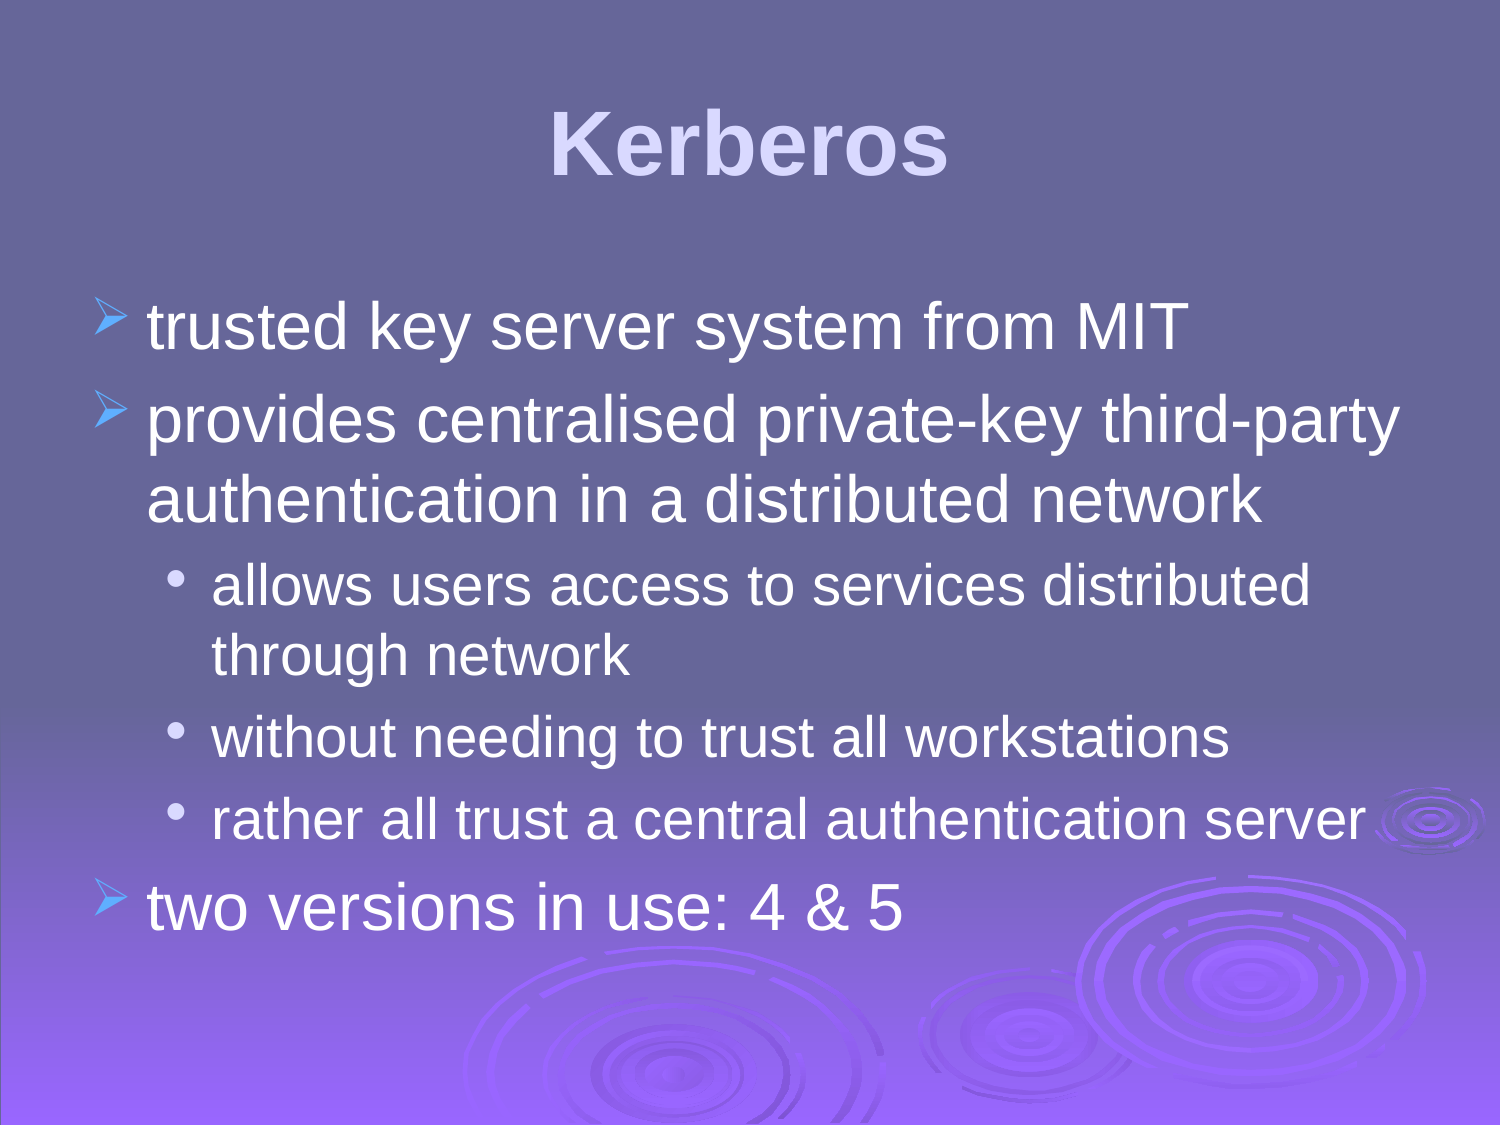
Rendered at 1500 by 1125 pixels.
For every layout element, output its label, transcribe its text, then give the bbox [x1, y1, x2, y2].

title Kerberos [74, 45, 1426, 233]
list trusted key server system from MIT provides centralised private-key third-party authentication in a distributed network allows users access to services distributed through network without needing to trust all workstations rather all trust a central authentication server two versions in use: 4 & 5 [74, 274, 1426, 1006]
